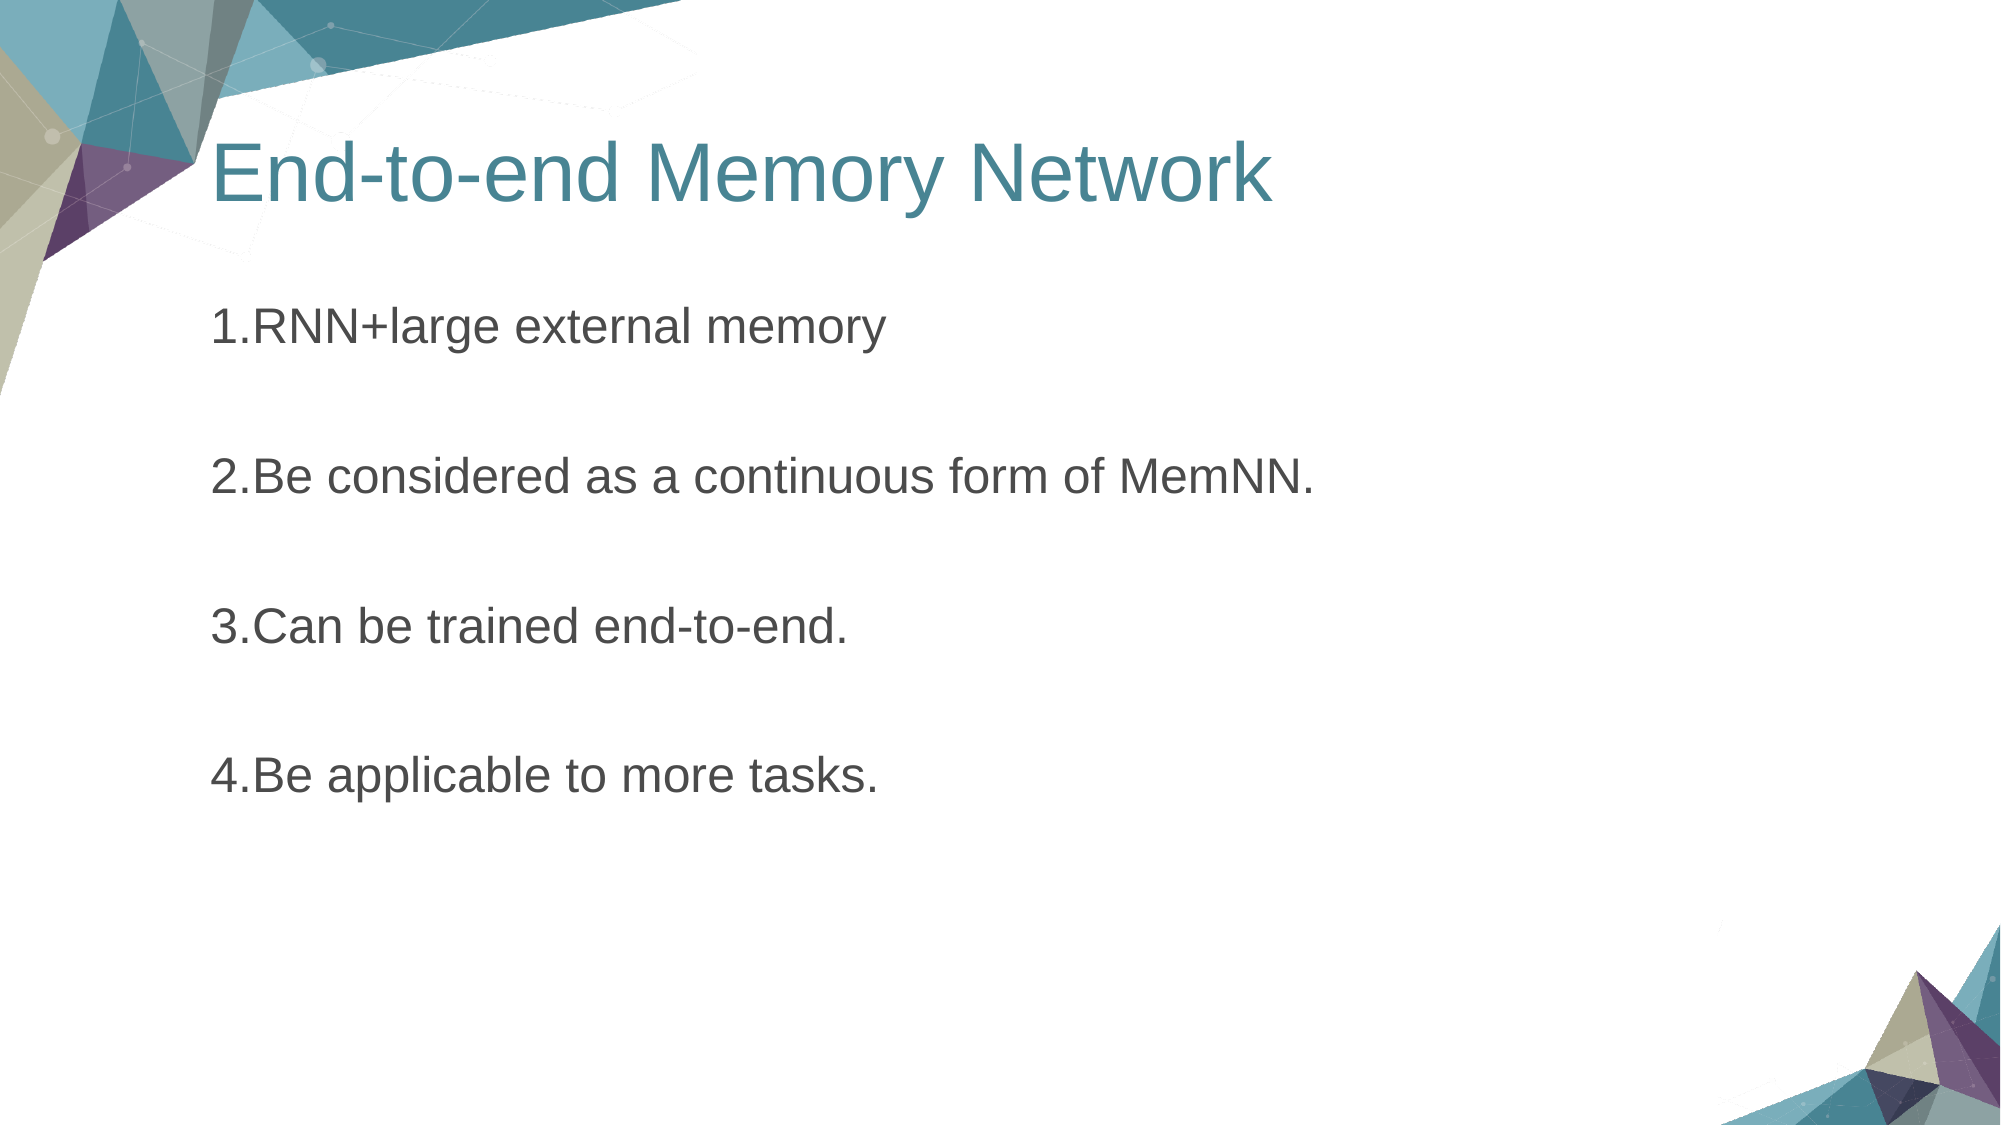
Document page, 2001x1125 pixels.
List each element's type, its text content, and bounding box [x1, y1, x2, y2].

picture [0, 0, 697, 404]
picture [1717, 920, 2001, 1125]
title End-to-end Memory Network [195, 101, 1805, 249]
list 1.RNN+large external memory 2.Be considered as a continuous form of MemNN. 3.Can be trained end-to-end. 4.Be applicable to more tasks. [195, 293, 1805, 1007]
